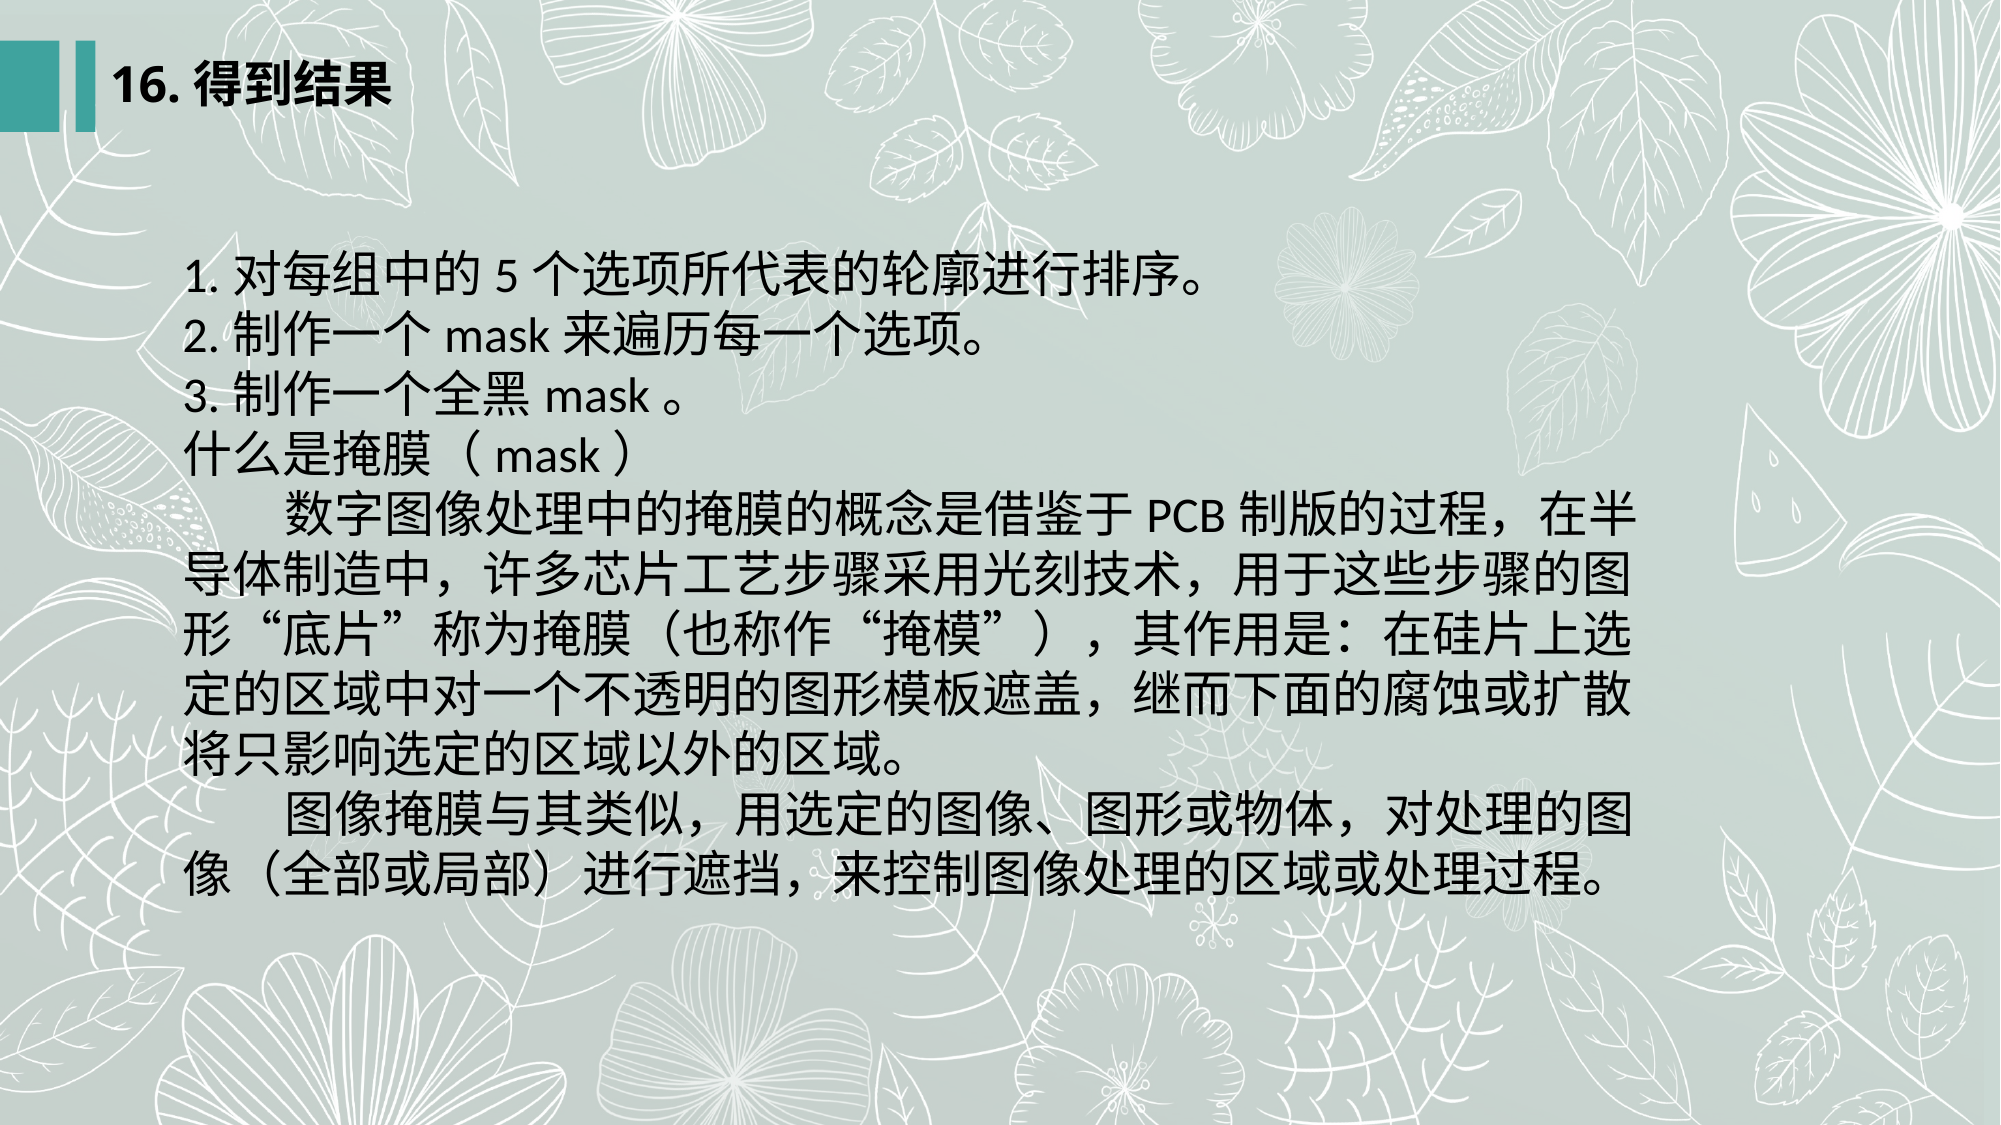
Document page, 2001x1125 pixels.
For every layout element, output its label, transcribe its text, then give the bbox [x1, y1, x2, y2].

text_box 16.得到结果 [95, 52, 443, 132]
text_box [75, 40, 96, 133]
text_box [0, 40, 60, 133]
text_box [0, 0, 2000, 1125]
text_box 1.对每组中的5个选项所代表的轮廓进行排序。 2.制作一个mask来遍历每一个选项。 3.制作一个全黑mask。 什么是掩膜（mask） 数字图像处理中的掩膜的概念是借鉴于PCB制版的过程，在半导体制造中，许多芯片工艺步骤采用光刻技术，用于这些步骤的图形“底片”称为掩膜（也称作“掩模”），其作用是：在硅片上选定的区域中对一个不透明的图形模板遮盖，继而下面的腐蚀或扩散将只影响选定的区域以外的区域。 图像掩膜与其类似，用选定的图像、图形或物体，对处理的图像（全部或局部）进行遮挡，来控制图像处理的区域或处理过程。 [167, 234, 1660, 910]
